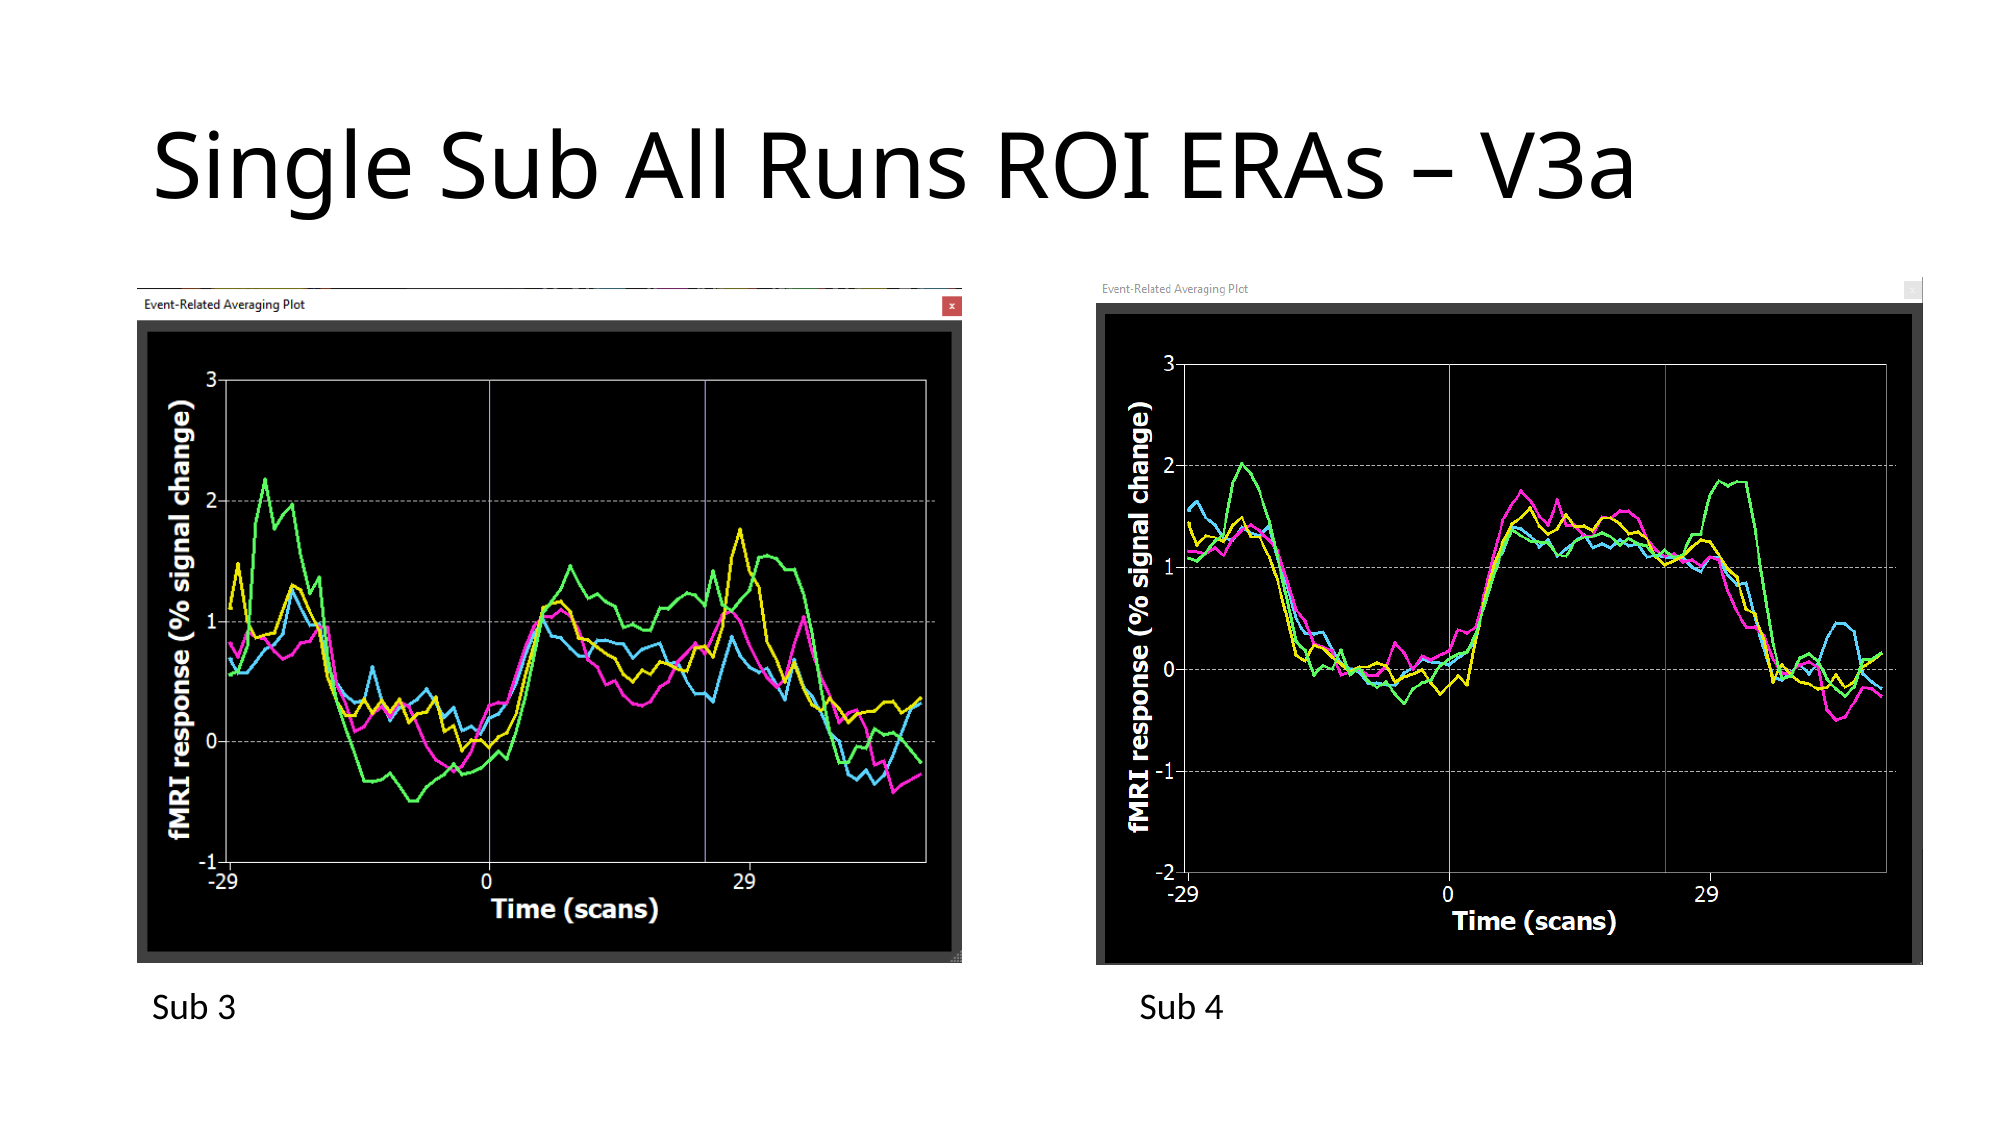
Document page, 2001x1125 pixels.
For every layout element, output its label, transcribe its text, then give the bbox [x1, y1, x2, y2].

picture [1096, 277, 1923, 965]
text_box Sub 4 [1124, 974, 1250, 1034]
title Single Sub All Runs ROI ERAs – V3a [137, 59, 1863, 278]
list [137, 288, 962, 963]
text_box Sub 3 [137, 974, 262, 1034]
